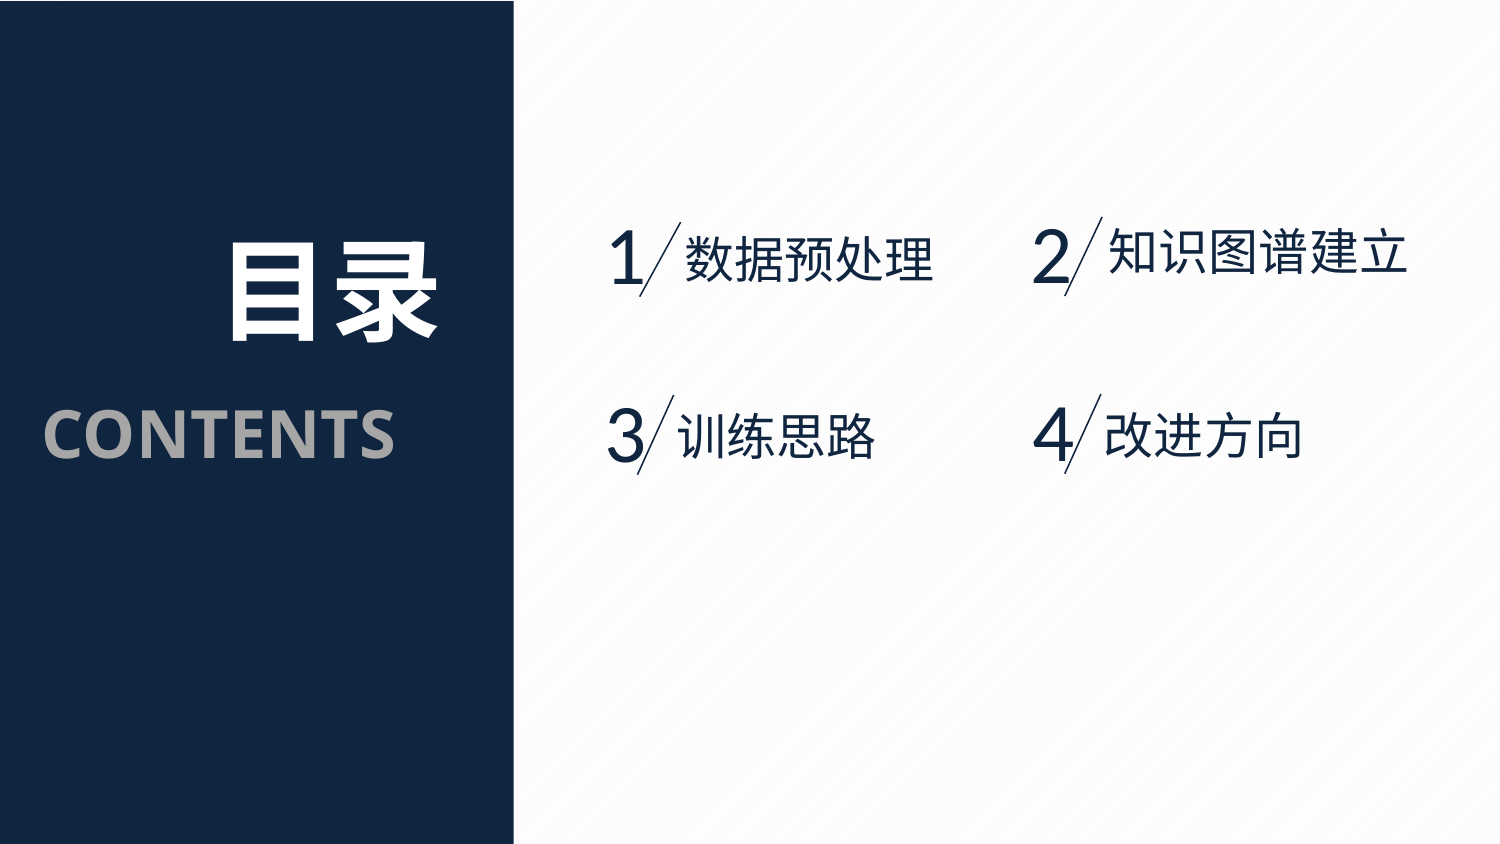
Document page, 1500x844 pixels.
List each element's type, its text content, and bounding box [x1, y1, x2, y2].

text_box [1016, 370, 1102, 488]
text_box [589, 193, 681, 311]
text_box 训练思路 [679, 397, 892, 473]
text_box [0, 0, 516, 844]
text_box 知识图谱建立 [1107, 212, 1424, 288]
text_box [1015, 193, 1103, 310]
text_box 目录 [202, 212, 458, 363]
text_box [589, 371, 674, 489]
text_box 数据预处理 [686, 221, 950, 296]
text_box 改进方向 [1106, 396, 1319, 472]
text_box CONTENTS [26, 384, 450, 480]
